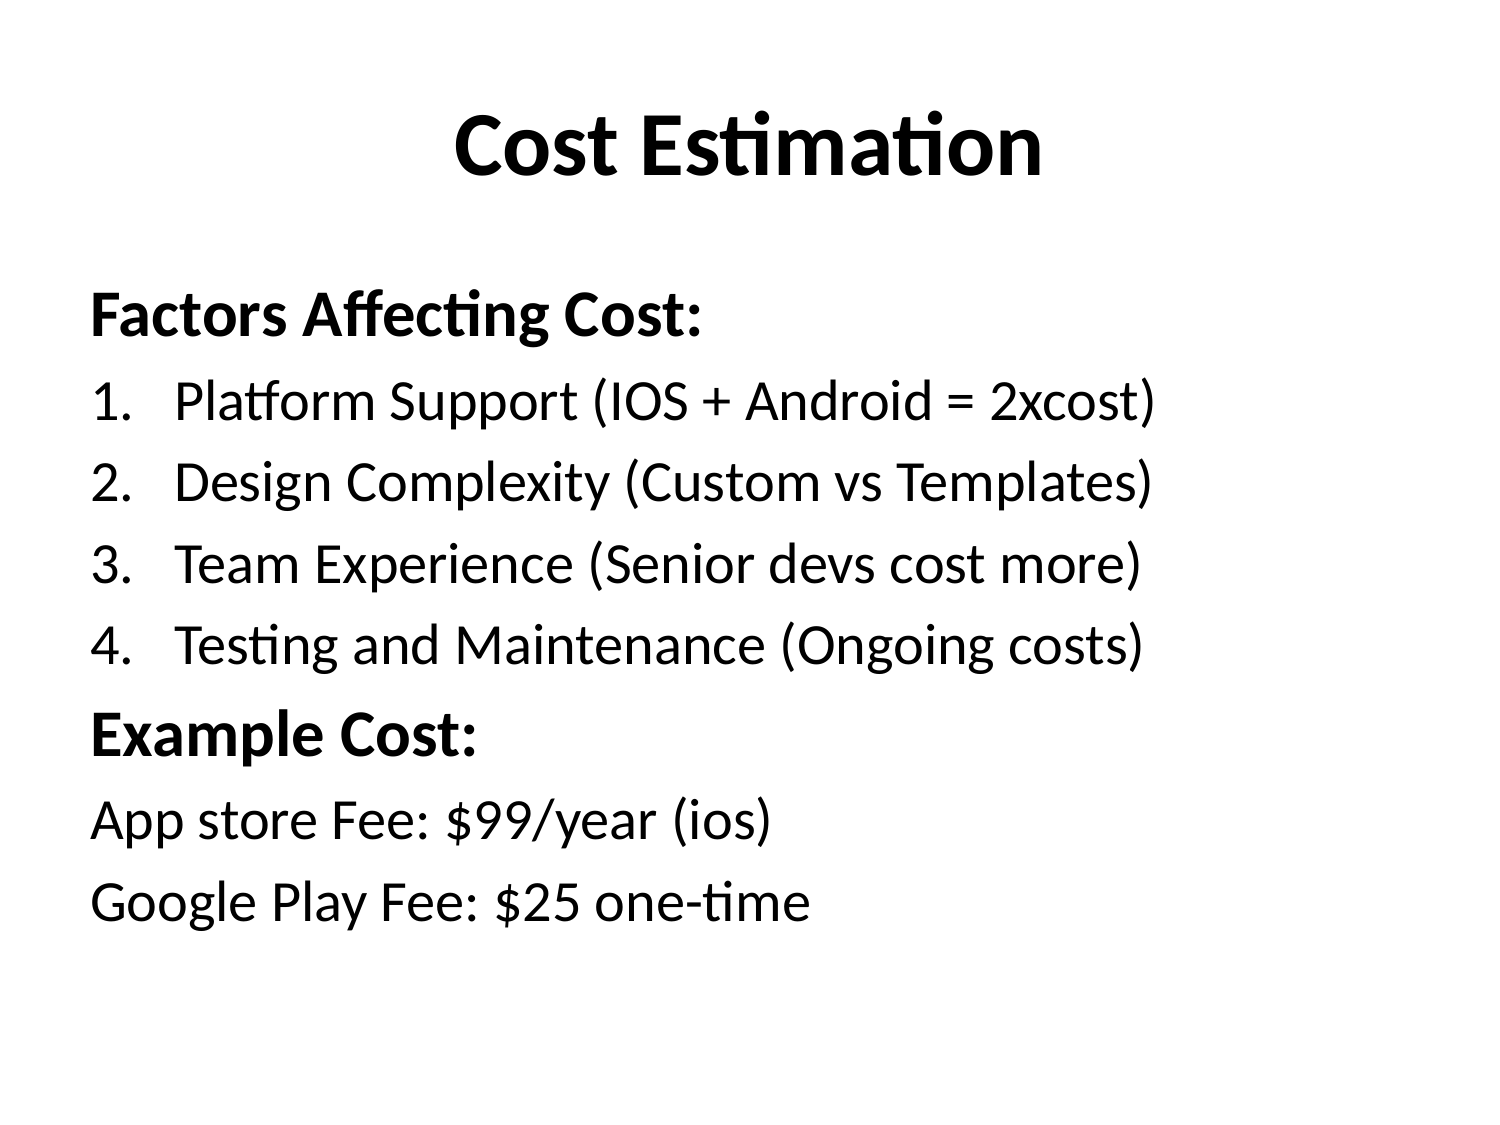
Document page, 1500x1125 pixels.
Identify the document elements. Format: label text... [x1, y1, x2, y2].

title Cost Estimation [75, 45, 1425, 233]
list Factors Affecting Cost: Platform Support (IOS + Android = 2xcost) Design Complexity (Custom vs Templates) Team Experience (Senior devs cost more) Testing and Maintenance (Ongoing costs) Example Cost: App store Fee: $99/year (ios) Google Play Fee: $25 one-time [75, 262, 1425, 1005]
